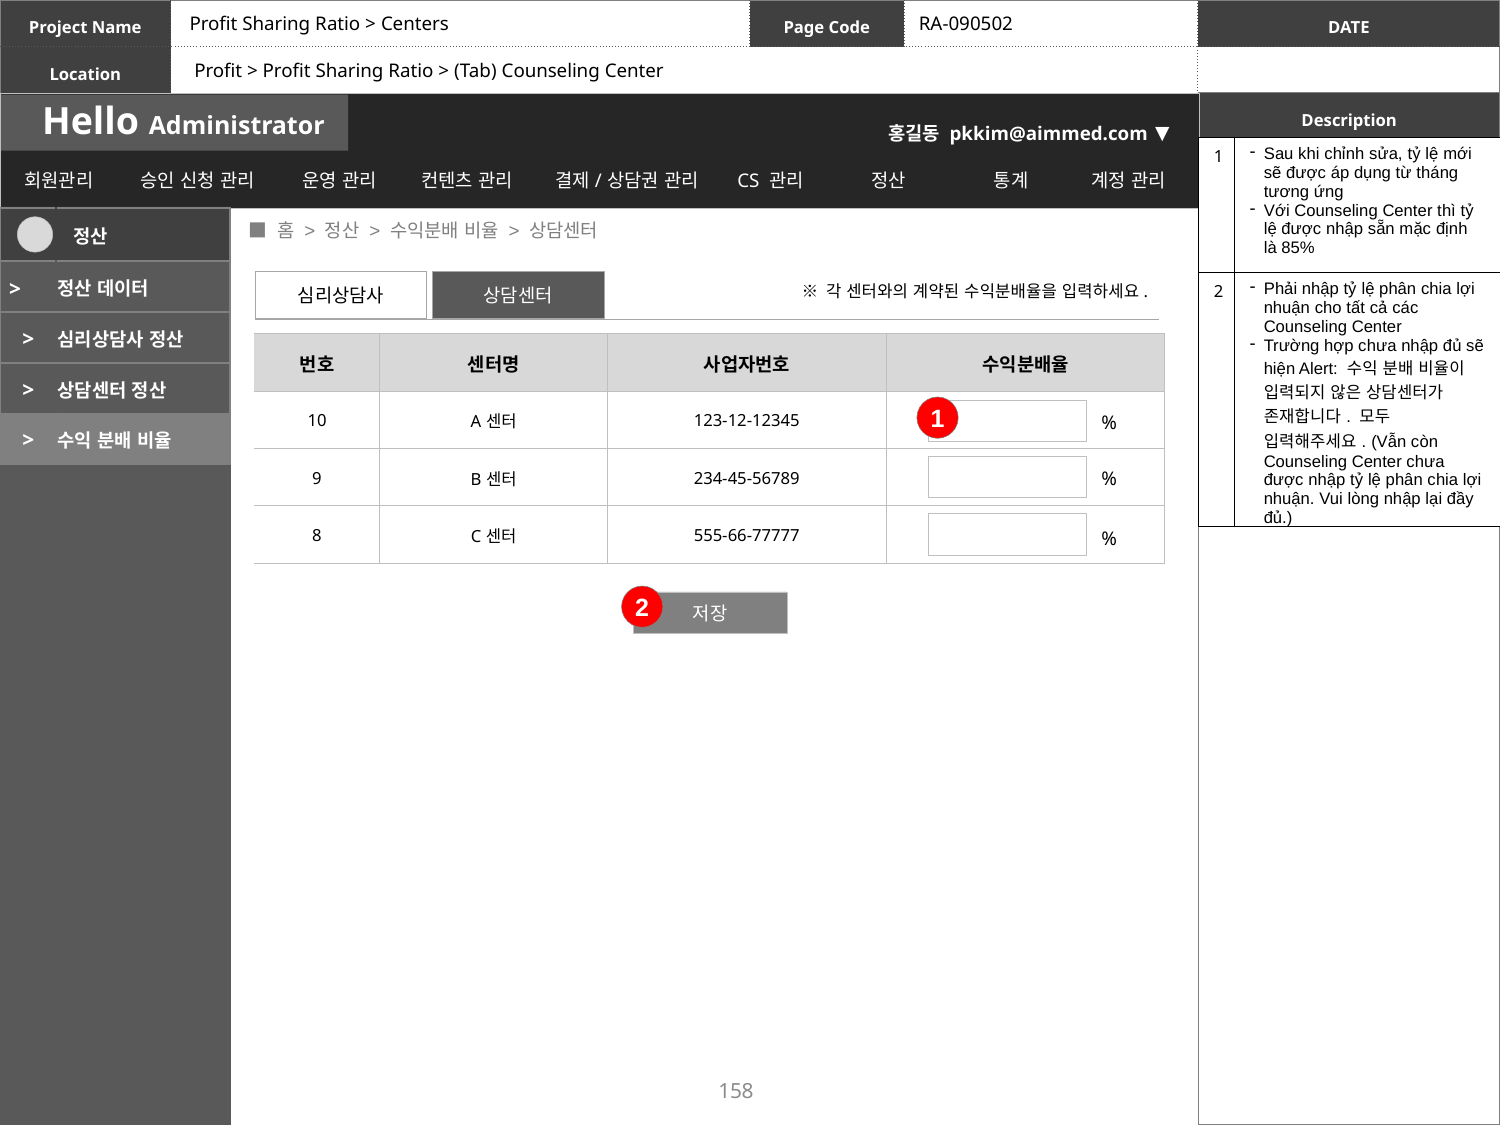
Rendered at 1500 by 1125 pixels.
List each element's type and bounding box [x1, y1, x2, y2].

table_cell [887, 392, 1164, 448]
table_cell [380, 506, 607, 563]
table_header [608, 334, 886, 391]
text_box [786, 272, 1164, 308]
table_header [1199, 138, 1234, 272]
table_cell [608, 506, 886, 563]
table_cell [380, 392, 607, 448]
text_box [253, 269, 1160, 321]
table_cell [887, 506, 1164, 563]
table_cell [1235, 273, 1500, 526]
table_header [380, 334, 607, 391]
text_box [15, 214, 55, 255]
table_cell [1199, 273, 1234, 526]
text_box [914, 394, 1132, 443]
text_box [179, 51, 679, 89]
table_header [1235, 138, 1500, 272]
table_cell [254, 449, 379, 505]
table_cell [608, 449, 886, 505]
text_box [0, 203, 1154, 1125]
slide_number [561, 1061, 911, 1122]
table_header [887, 334, 1164, 391]
text_box [927, 512, 1132, 557]
text_box [927, 454, 1132, 500]
table_cell [1, 313, 55, 362]
table_cell [1, 262, 55, 311]
table_cell [57, 364, 229, 413]
text_box [619, 583, 789, 635]
table_cell [380, 449, 607, 505]
table_cell [57, 262, 229, 311]
table_cell [1, 415, 55, 464]
table_cell [608, 392, 886, 448]
table_cell [1, 364, 55, 413]
table_header [1, 209, 55, 260]
table_cell [254, 392, 379, 448]
table_header [254, 334, 379, 391]
table_cell [254, 506, 379, 563]
table_header [57, 209, 229, 260]
text_box [904, 4, 1029, 42]
table_cell [887, 449, 1164, 505]
table_cell [57, 313, 229, 362]
text_box [174, 4, 464, 42]
table_cell [57, 415, 229, 464]
